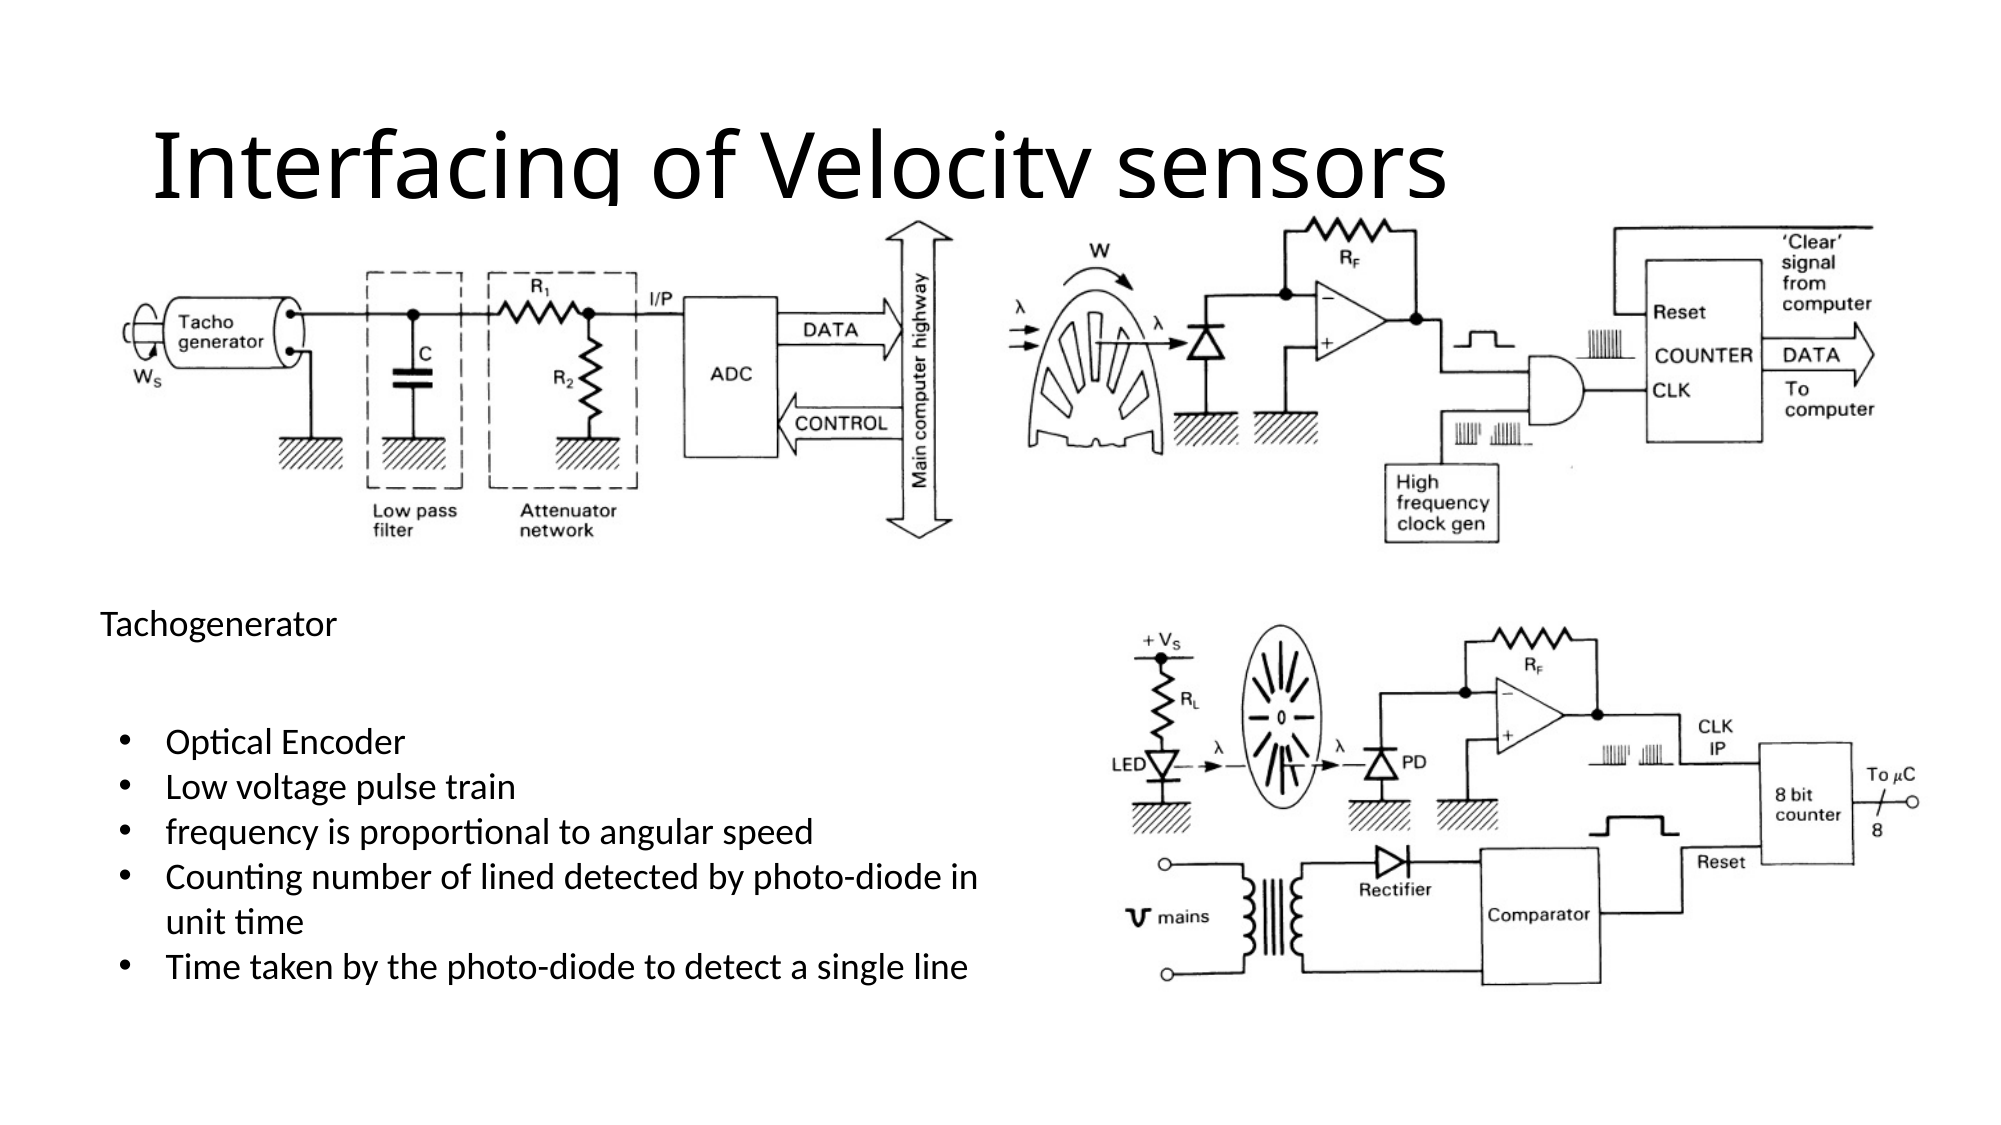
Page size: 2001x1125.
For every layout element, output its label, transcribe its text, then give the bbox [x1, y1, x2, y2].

text_box Tachogenerator [85, 591, 353, 652]
picture [103, 206, 969, 555]
picture [990, 198, 1897, 563]
title Interfacing of Velocity sensors [137, 59, 1863, 278]
text_box Optical Encoder Low voltage pulse train frequency is proportional to angular speed Counting number of lined detected by photo-diode in unit time Time taken by the photo-diode to detect a single line [103, 709, 1033, 1039]
picture [1097, 601, 1938, 1002]
